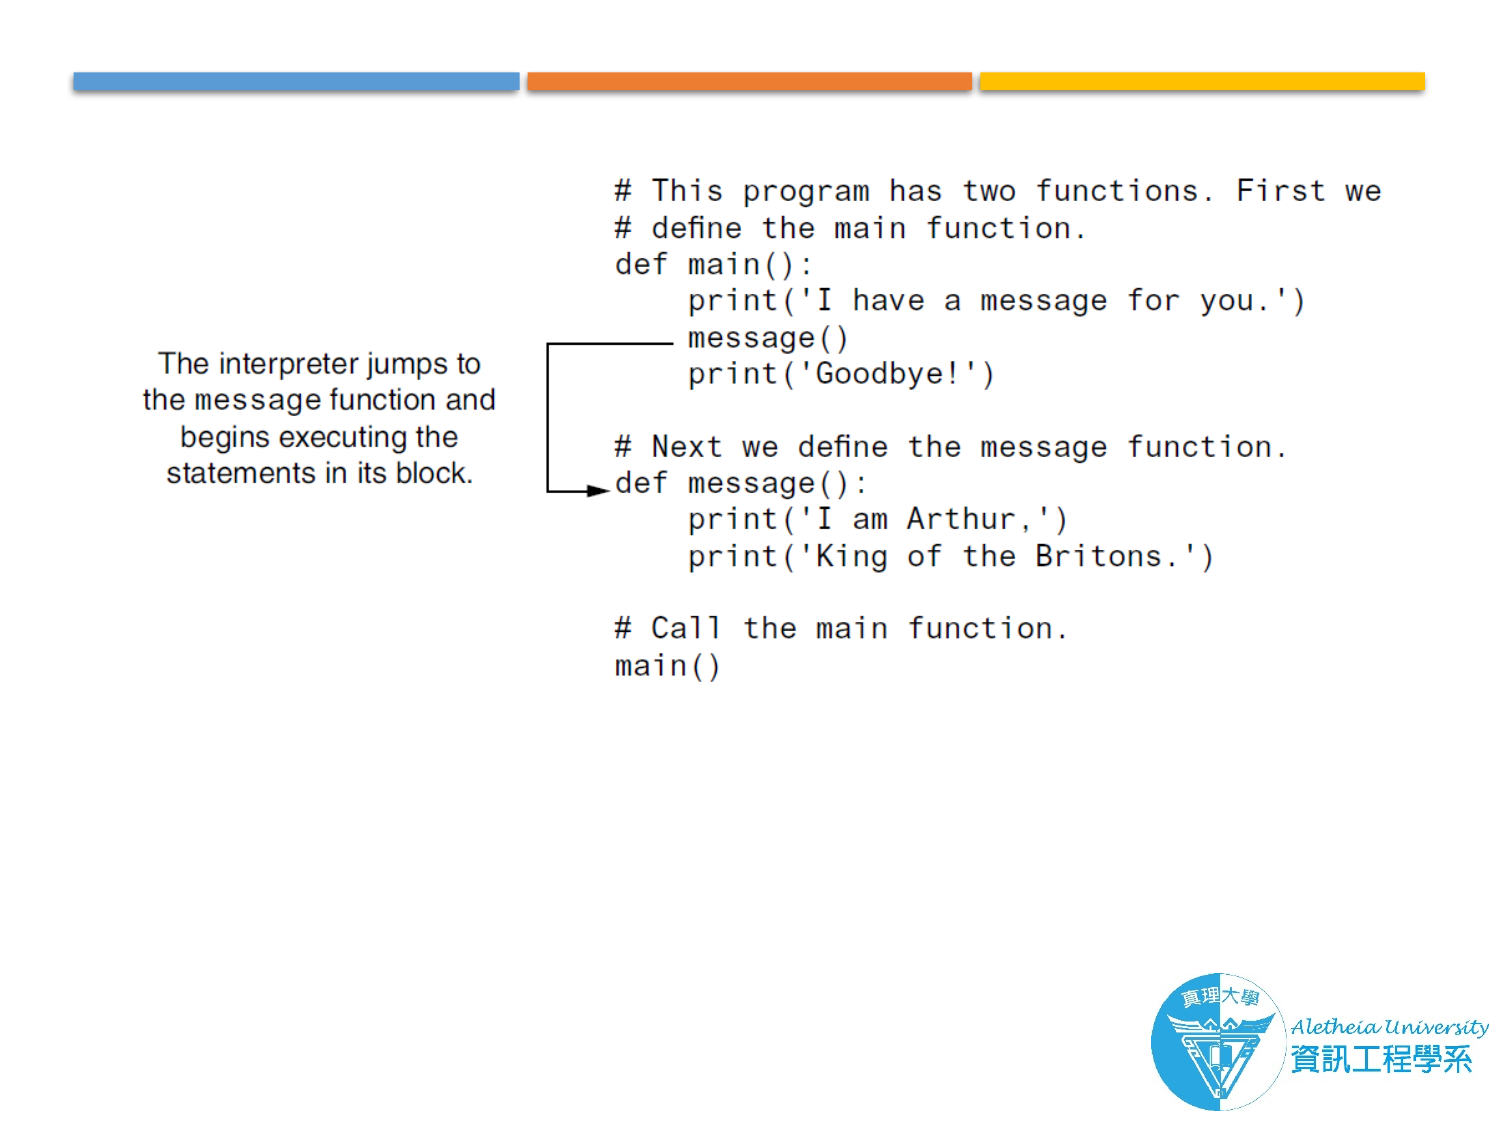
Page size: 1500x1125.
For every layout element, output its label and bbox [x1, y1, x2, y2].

picture [1151, 973, 1489, 1111]
picture [87, 160, 1424, 713]
